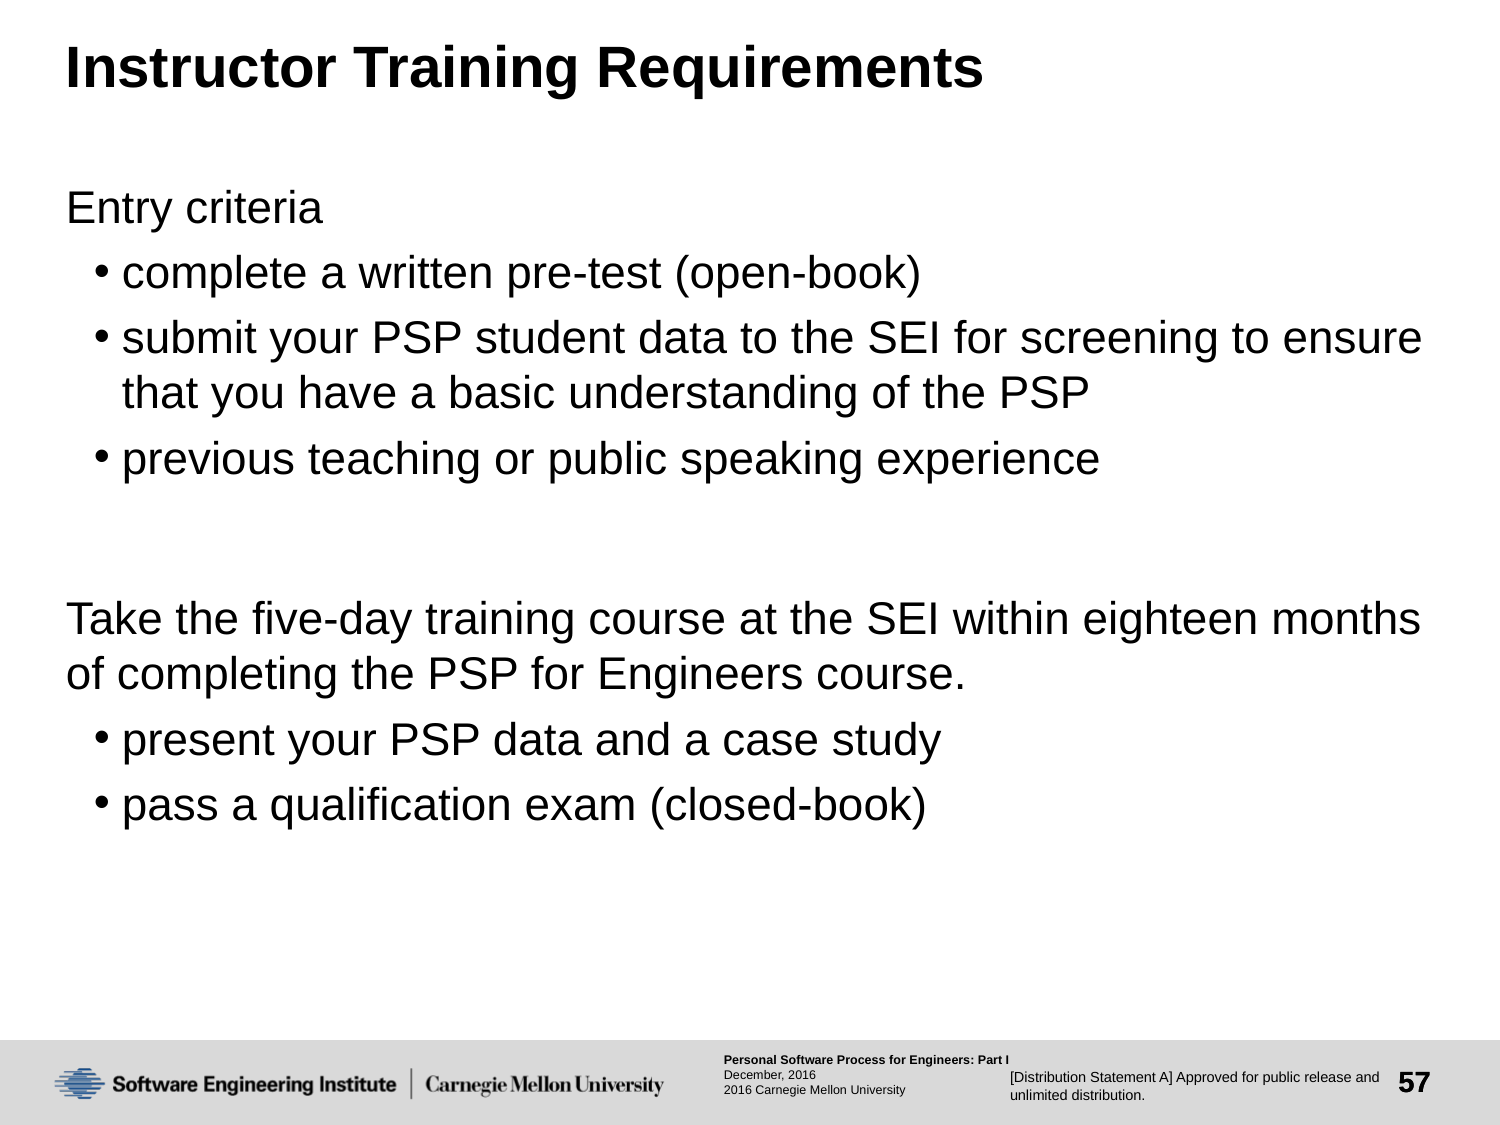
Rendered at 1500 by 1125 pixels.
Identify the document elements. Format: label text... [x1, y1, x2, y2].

title Instructor Training Requirements [65, 37, 1313, 148]
list Entry criteria complete a written pre-test (open-book) submit your PSP student data to the SEI for screening to ensure that you have a basic understanding of the PSP previous teaching or public speaking experience Take the five-day training course at the SEI within eighteen months of completing the PSP for Engineers course. present your PSP data and a case study pass a qualification exam (closed-book) [65, 177, 1431, 1000]
picture [46, 1061, 673, 1104]
